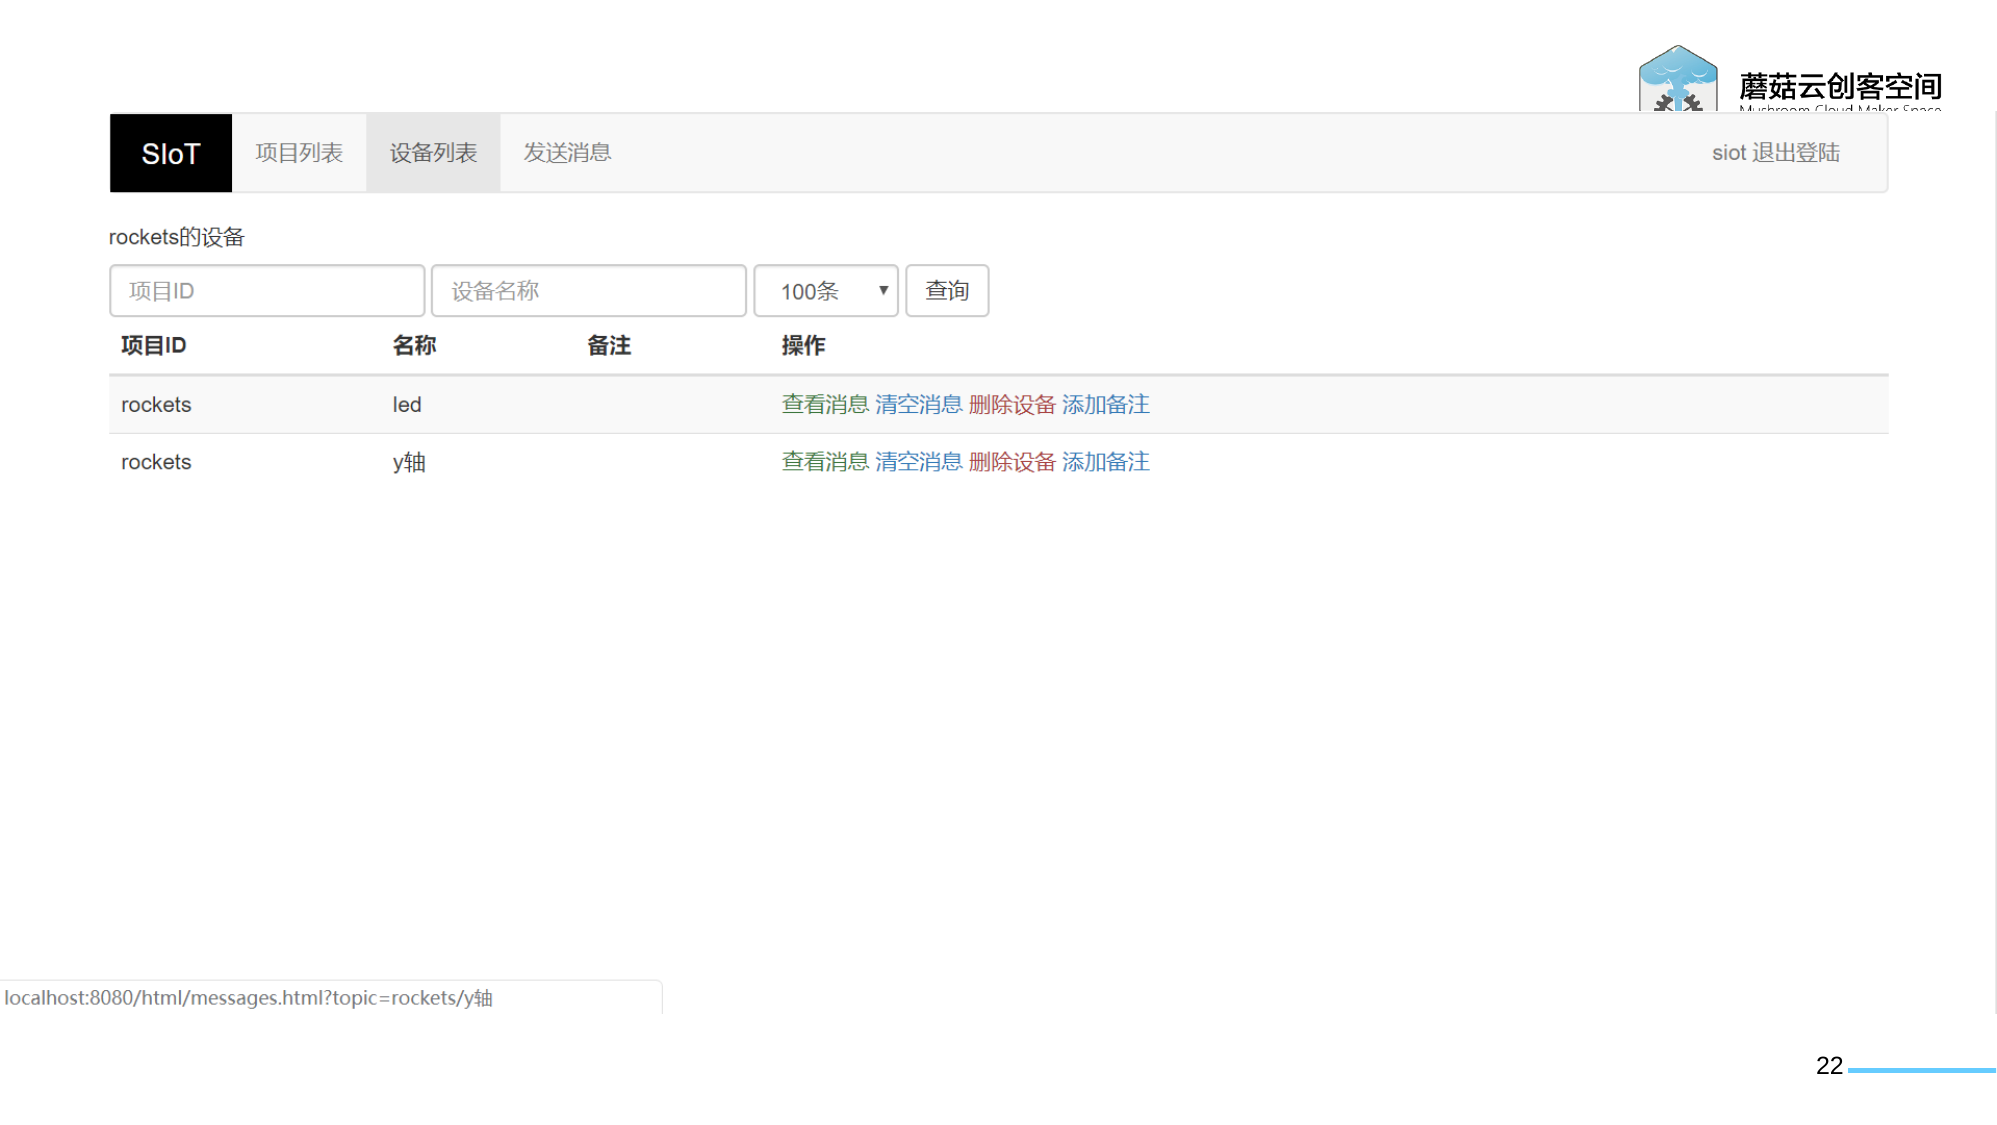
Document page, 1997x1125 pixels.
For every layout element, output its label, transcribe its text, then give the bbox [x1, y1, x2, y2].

slide_number 22 [1409, 1042, 1859, 1103]
picture [0, 42, 1997, 1014]
